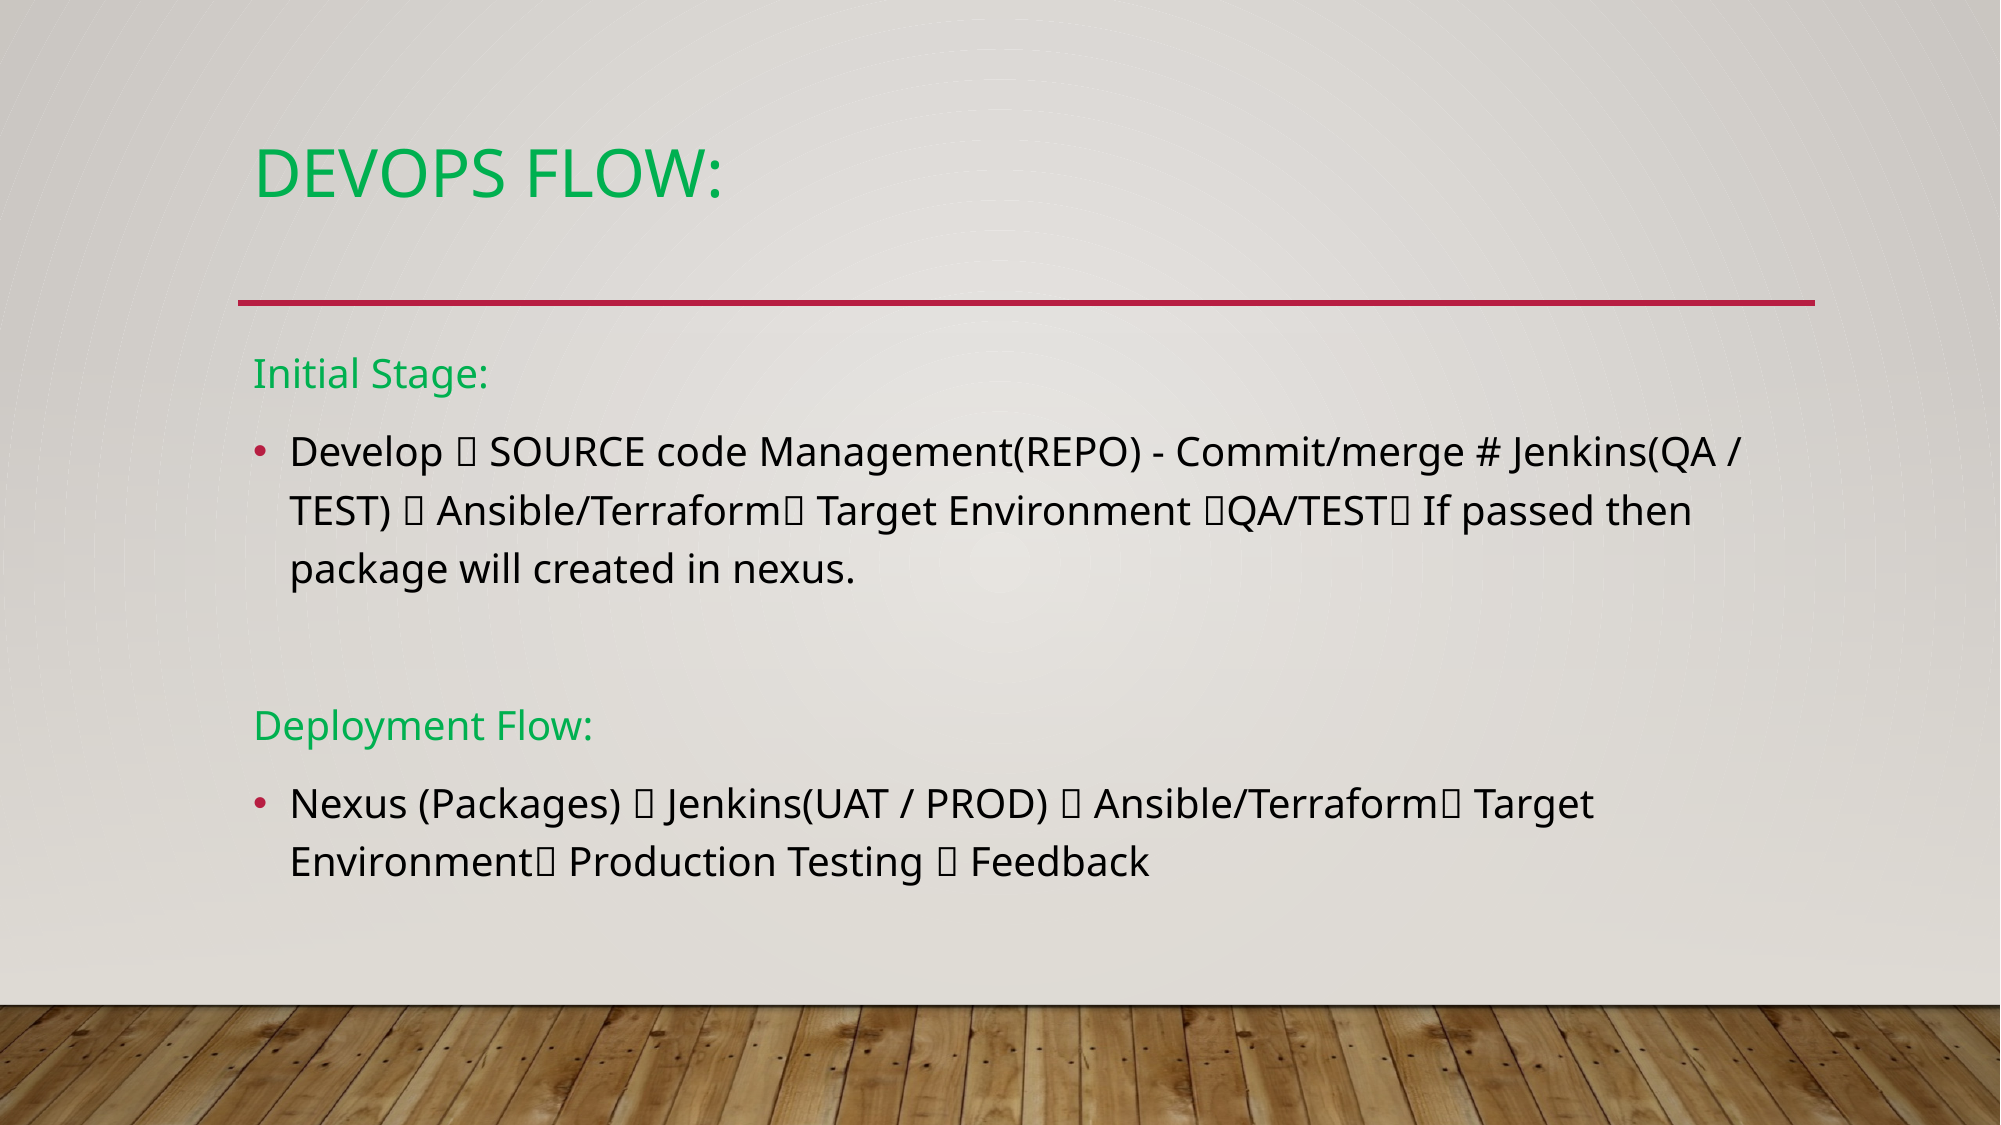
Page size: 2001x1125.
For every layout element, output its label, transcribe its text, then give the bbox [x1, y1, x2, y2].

picture [0, 1005, 2000, 1125]
list Initial Stage: Develop  SOURCE code Management(REPO) - Commit/merge # Jenkins(QA / TEST)  Ansible/Terraform Target Environment QA/TEST If passed then package will created in nexus. Deployment Flow: Nexus (Packages)  Jenkins(UAT / PROD)  Ansible/Terraform Target Environment Production Testing  Feedback [238, 330, 1814, 897]
title DEVOPS FLOW: [238, 131, 1814, 305]
